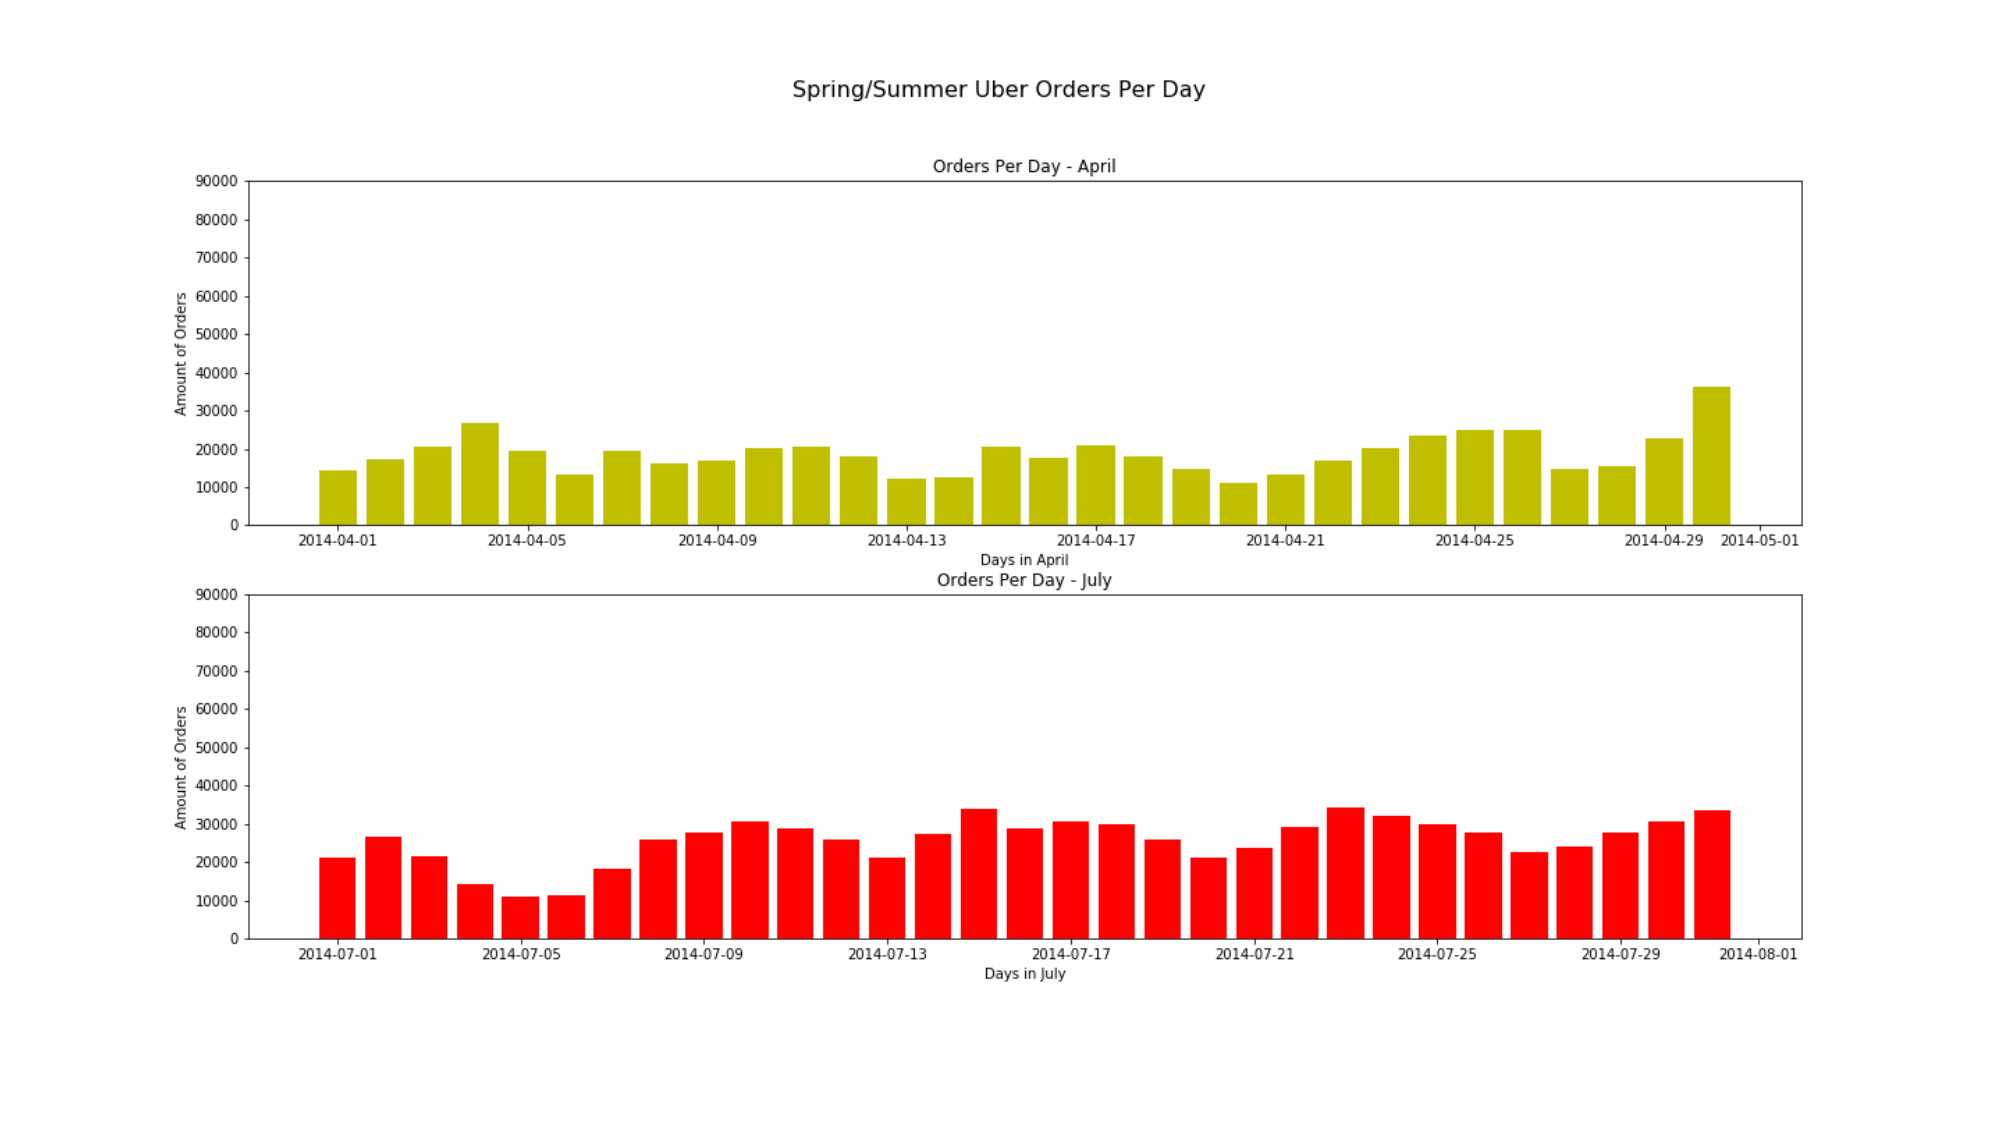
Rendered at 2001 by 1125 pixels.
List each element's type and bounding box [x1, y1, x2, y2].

picture [0, 61, 2000, 1064]
